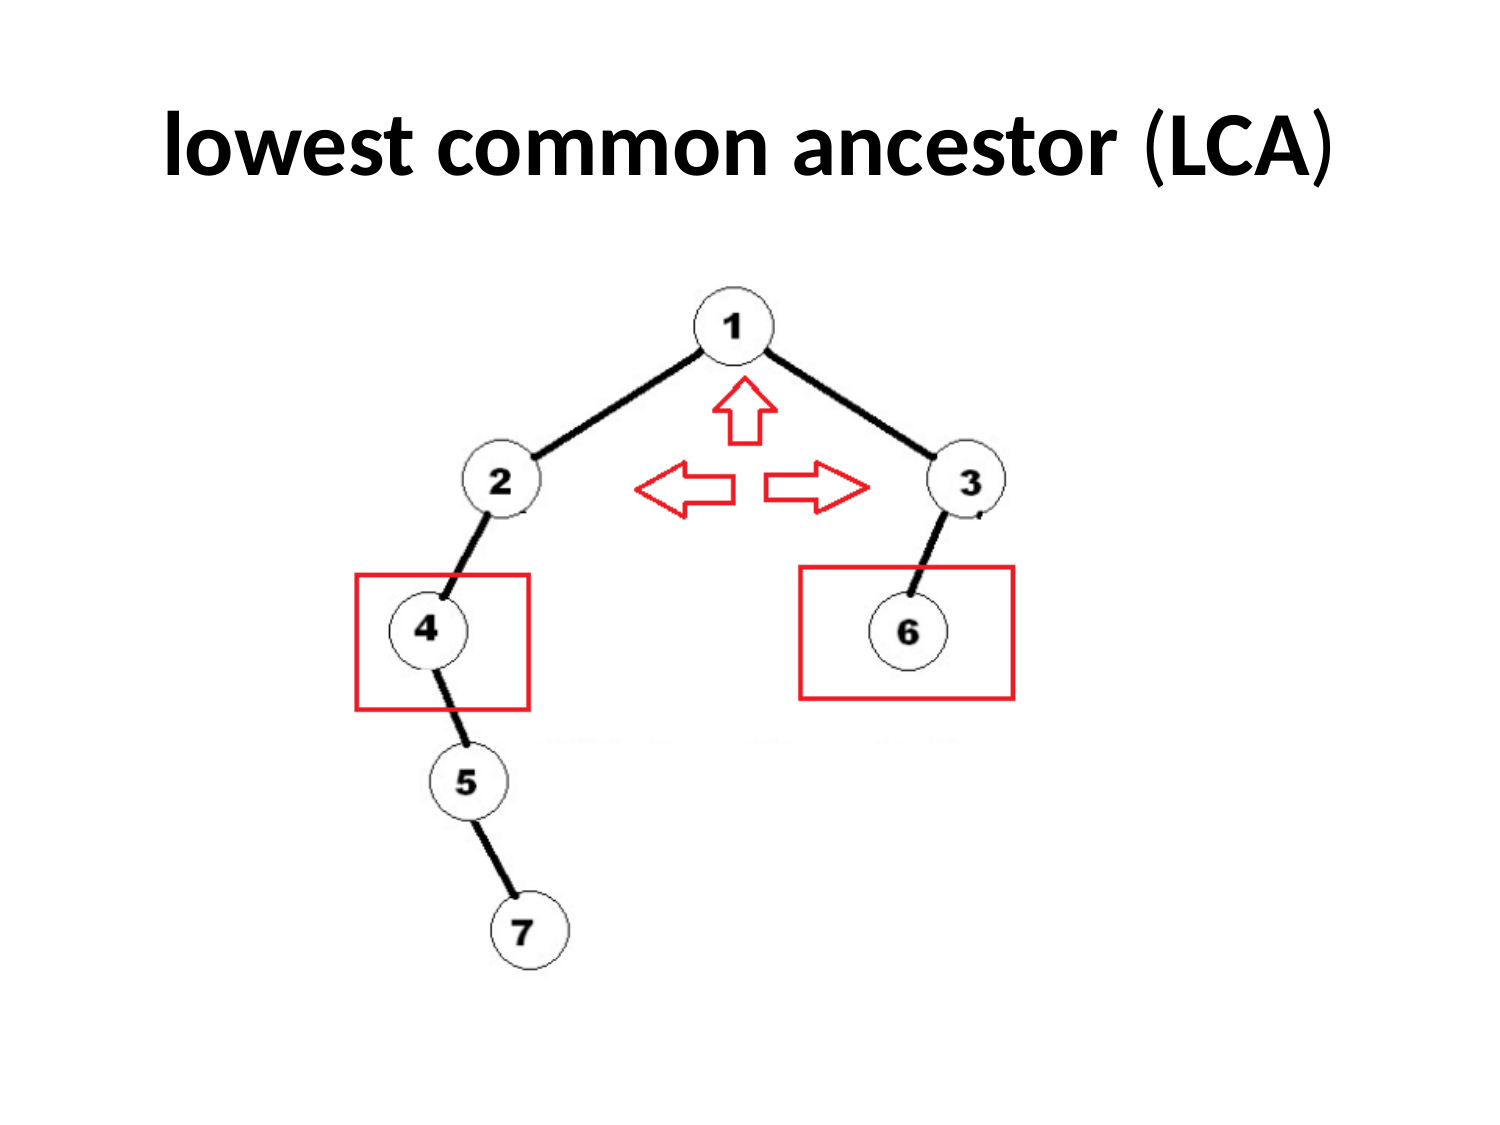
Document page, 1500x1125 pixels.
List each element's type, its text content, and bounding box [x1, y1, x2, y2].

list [349, 284, 1151, 983]
title lowest common ancestor (LCA) [75, 45, 1425, 233]
